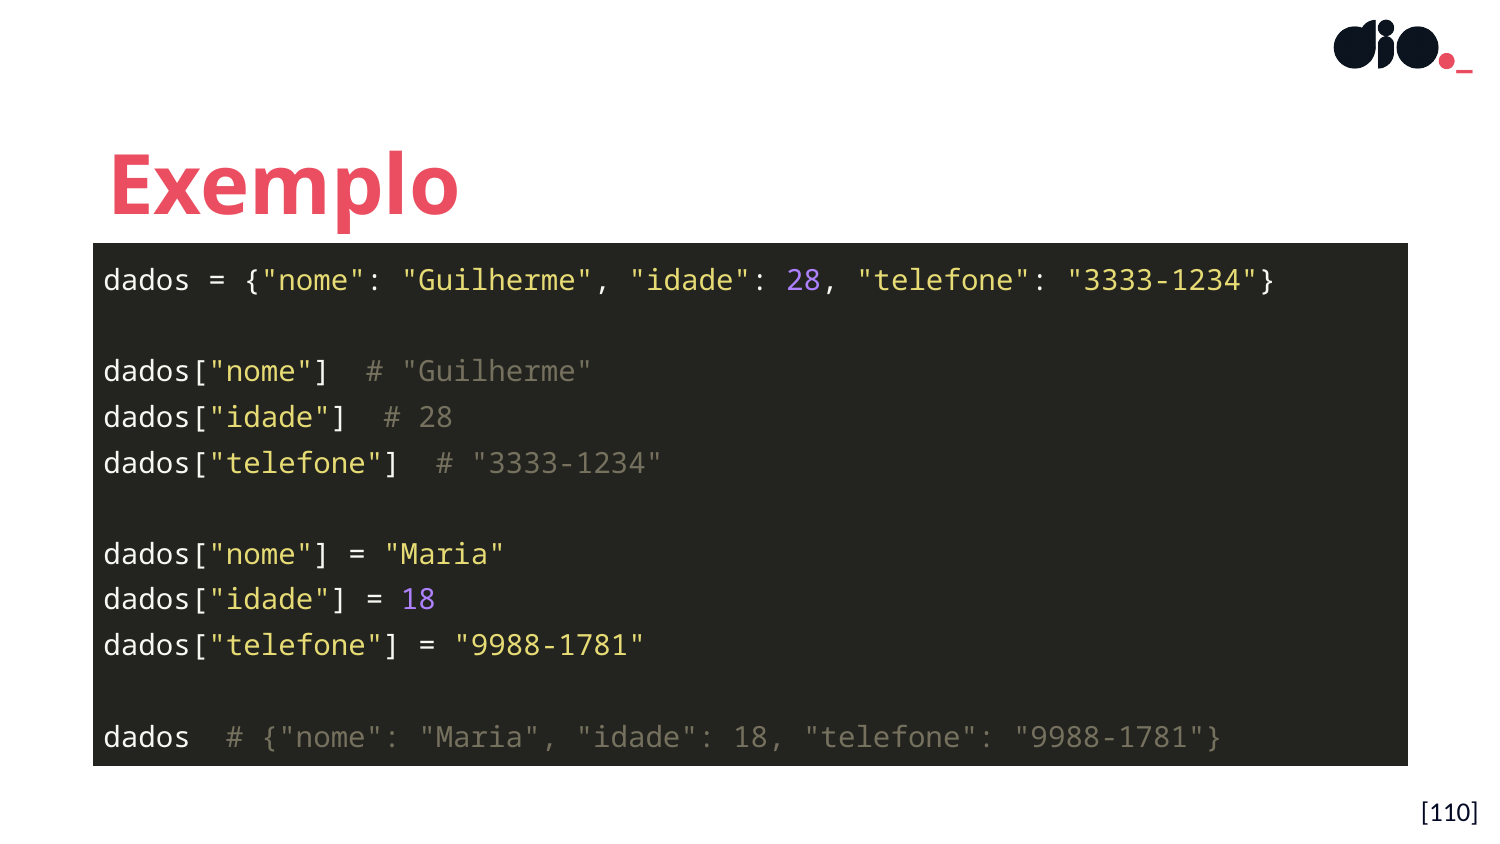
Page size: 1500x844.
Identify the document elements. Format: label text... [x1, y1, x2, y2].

table_header dados = {"nome": "Guilherme", "idade": 28, "telefone": "3333-1234"} dados["nome"] # "Guilherme" dados["idade"] # 28 dados["telefone"] # "3333-1234" dados["nome"] = "Maria" dados["idade"] = 18 dados["telefone"] = "9988-1781" dados # {"nome": "Maria", "idade": 18, "telefone": "9988-1781"} [93, 243, 1408, 766]
text_box Exemplo [92, 104, 1408, 243]
slide_number [110] [1403, 779, 1494, 844]
picture [1333, 19, 1473, 74]
